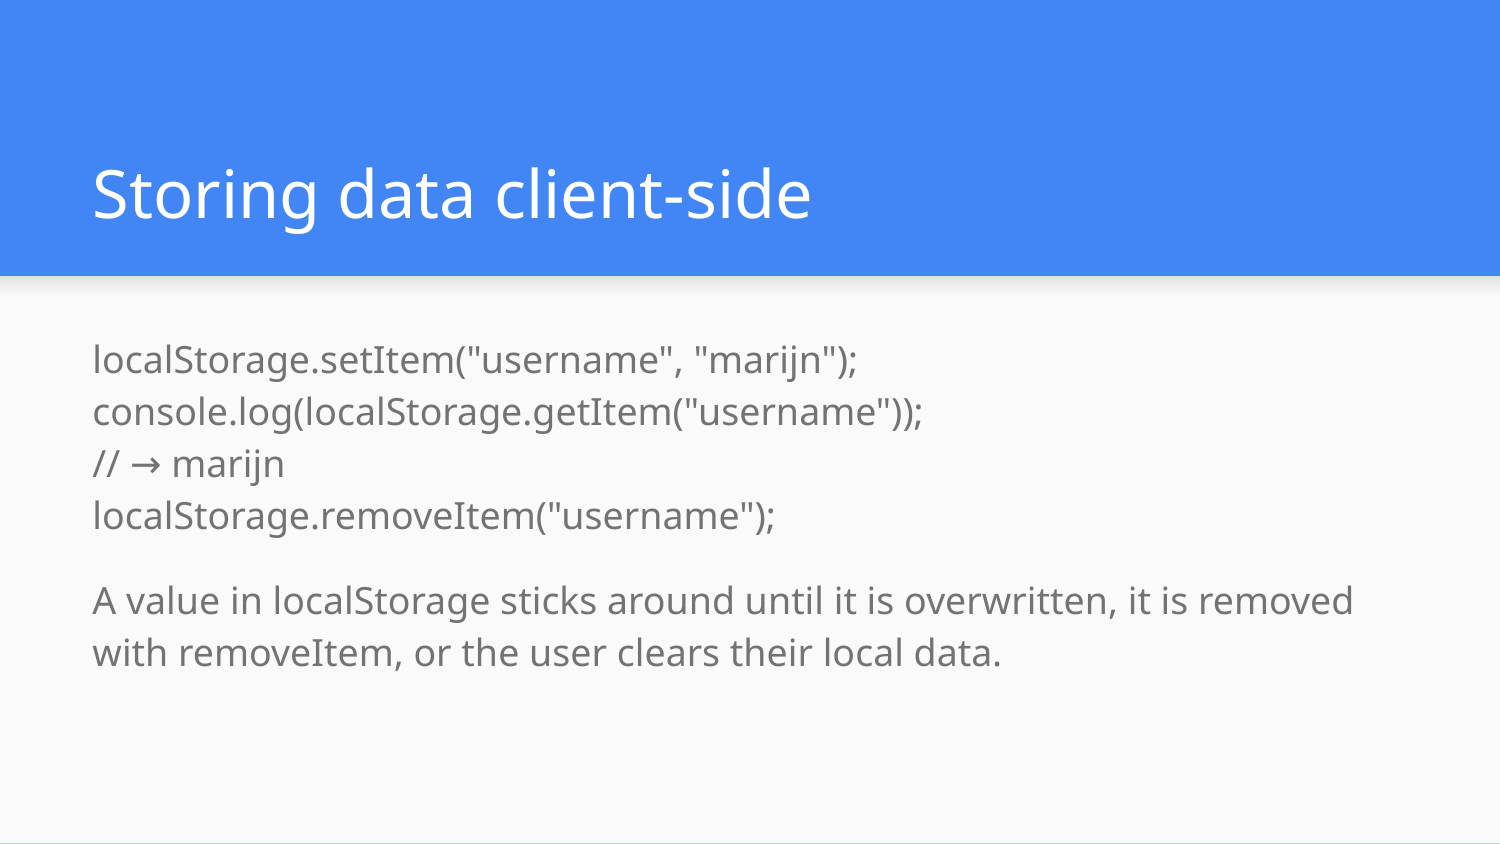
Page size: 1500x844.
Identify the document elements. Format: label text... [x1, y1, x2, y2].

title Storing data client-side [77, 121, 1427, 248]
list localStorage.setItem("username", "marijn"); console.log(localStorage.getItem("username")); // → marijn localStorage.removeItem("username"); A value in localStorage sticks around until it is overwritten, it is removed with removeItem, or the user clears their local data. [77, 314, 1427, 760]
